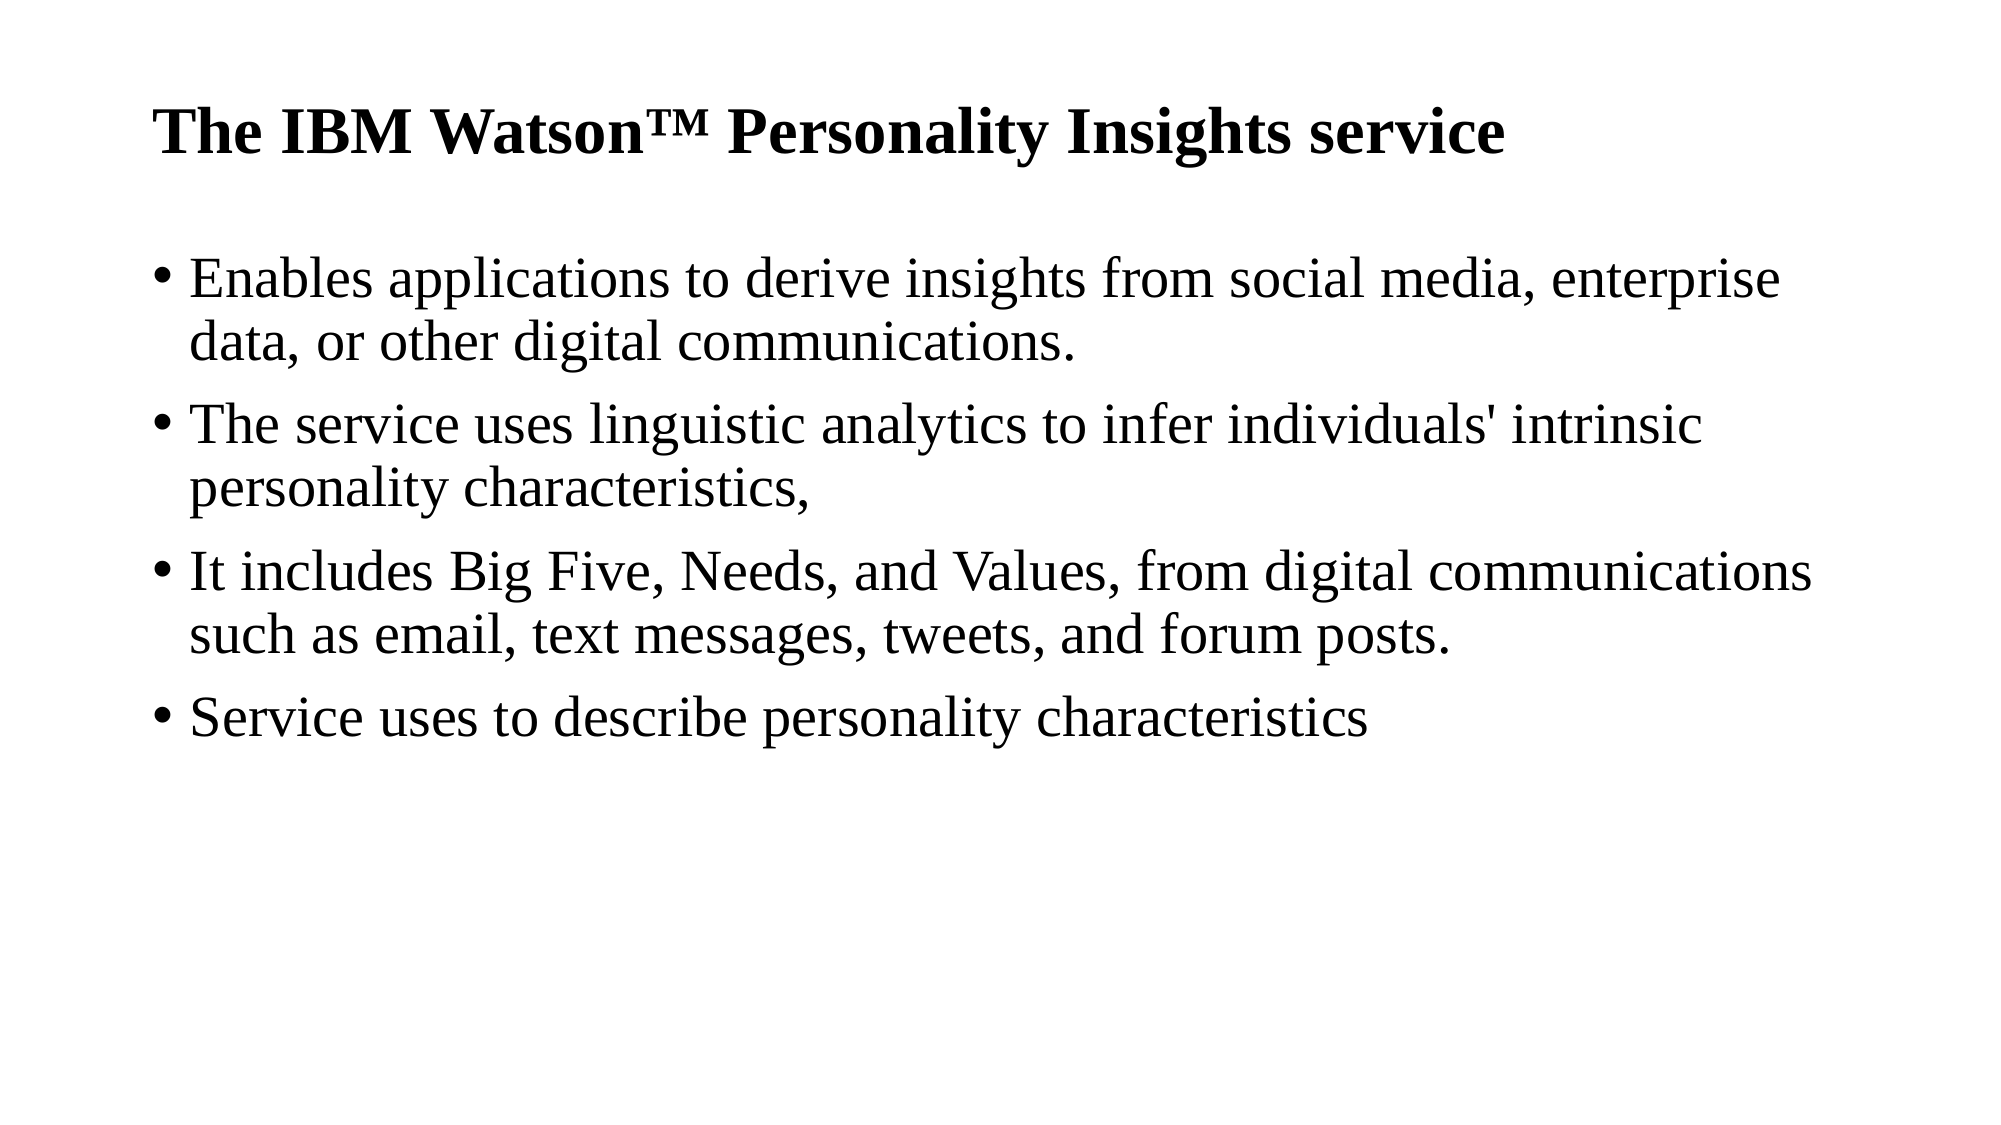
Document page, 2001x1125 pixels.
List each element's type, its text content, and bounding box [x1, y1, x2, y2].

title The IBM Watson™ Personality Insights service [137, 59, 1863, 204]
list Enables applications to derive insights from social media, enterprise data, or other digital communications. The service uses linguistic analytics to infer individuals' intrinsic personality characteristics, It includes Big Five, Needs, and Values, from digital communications such as email, text messages, tweets, and forum posts. Service uses to describe personality characteristics [137, 239, 1863, 1014]
